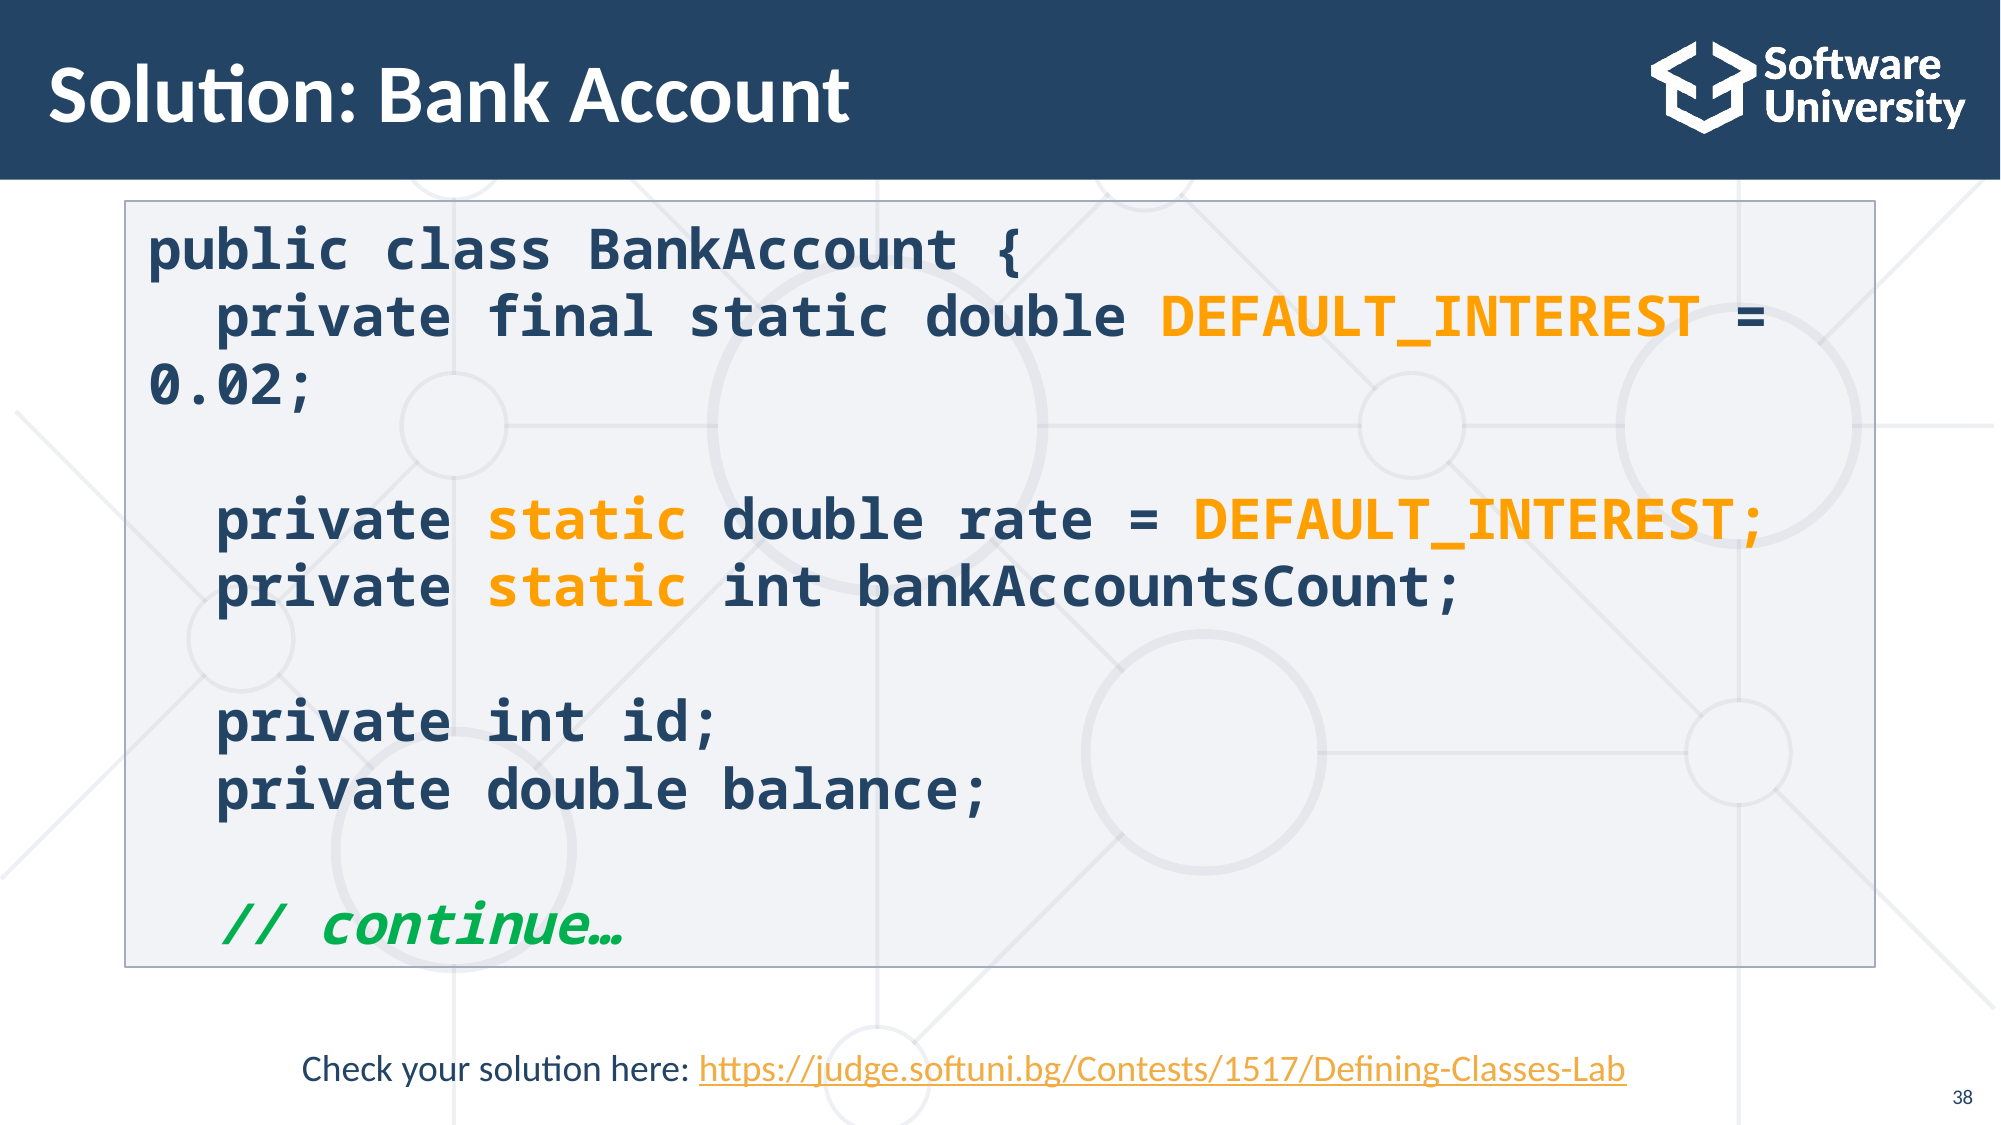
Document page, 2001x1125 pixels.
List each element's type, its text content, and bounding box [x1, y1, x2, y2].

title Solution: Bank Account [31, 16, 1625, 162]
text_box public class BankAccount { private final static double DEFAULT_INTEREST = 0.02; private static double rate = DEFAULT_INTEREST; private static int bankAccountsCount; private int id; private double balance; // continue… [125, 201, 1875, 968]
picture [1651, 41, 1966, 134]
text_box Check your solution here: https://judge.softuni.bg/Contests/1517/Defining-Classes-Lab [95, 1036, 1833, 1097]
slide_number 38 [1927, 1067, 1989, 1117]
